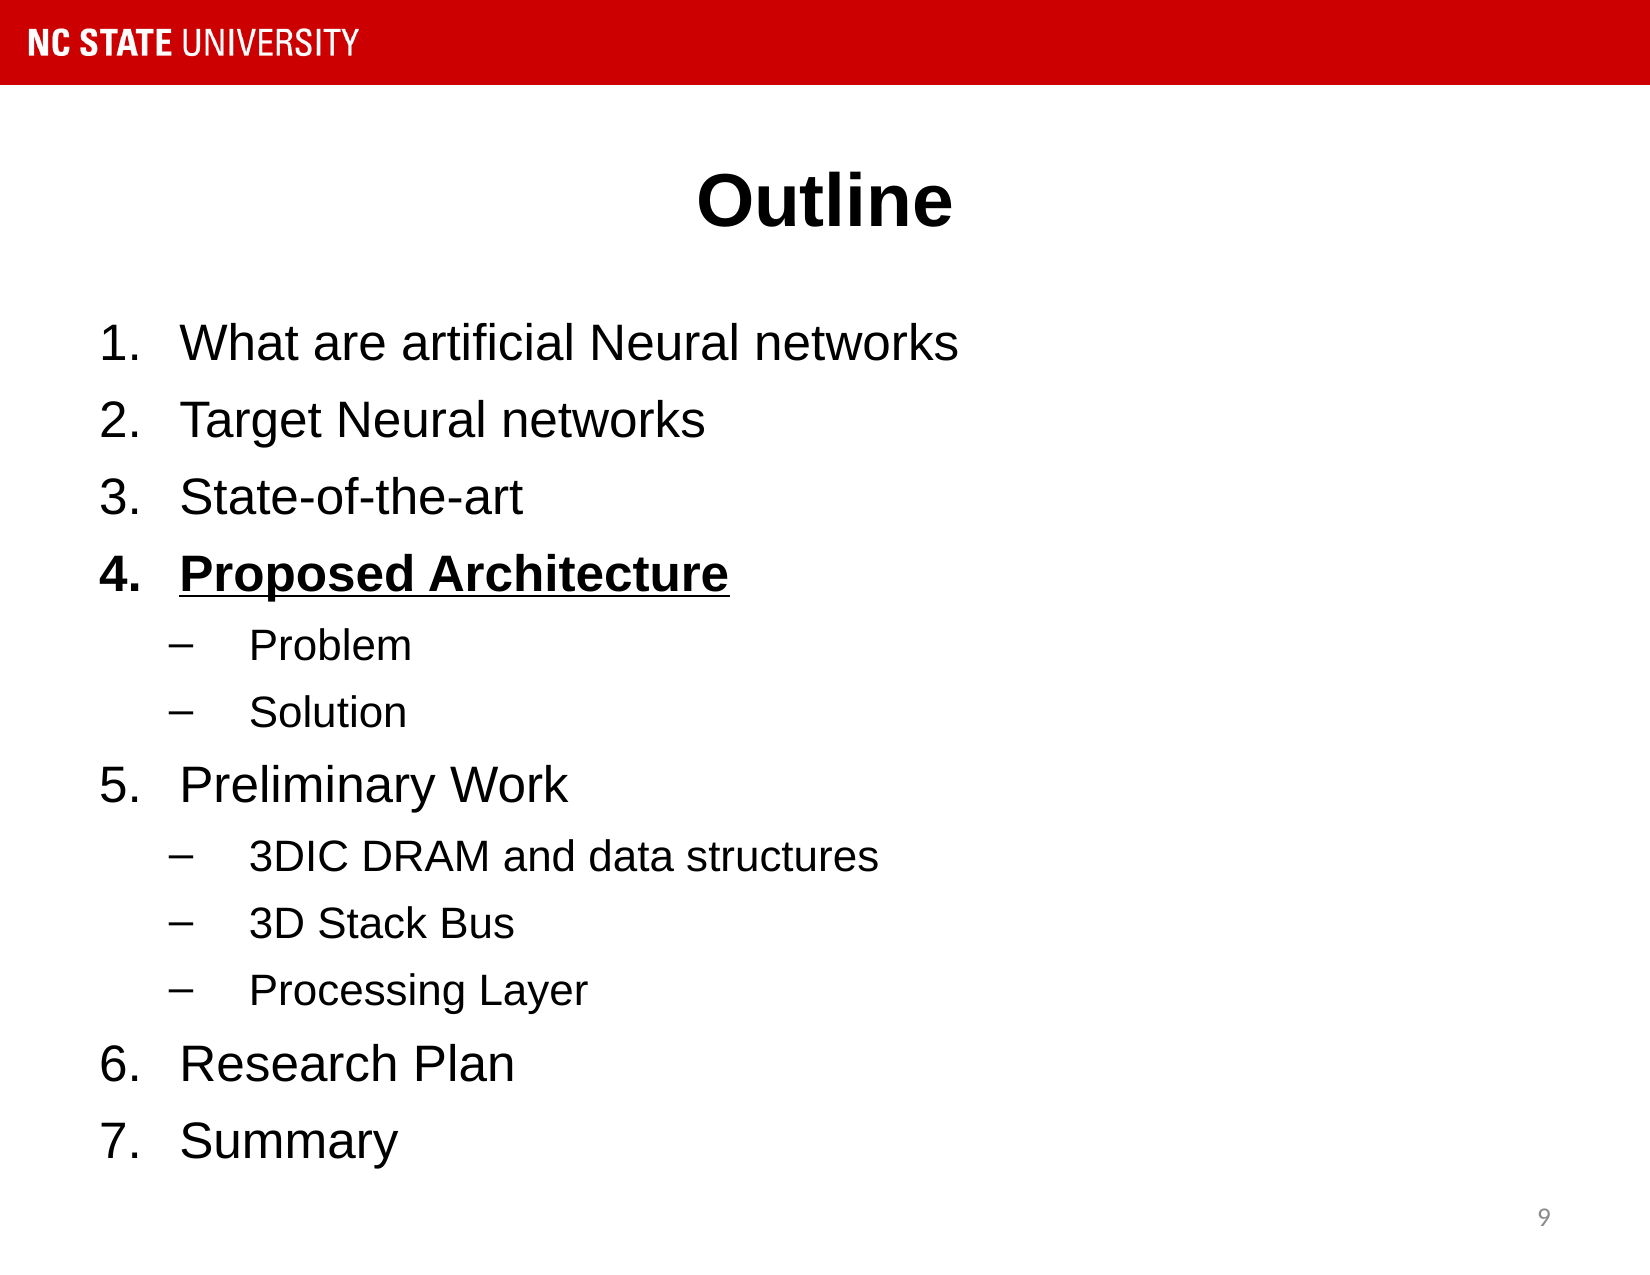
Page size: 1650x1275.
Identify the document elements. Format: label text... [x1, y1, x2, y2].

slide_number 9 [1182, 1181, 1568, 1250]
list What are artificial Neural networks Target Neural networks State-of-the-art Proposed Architecture Problem Solution Preliminary Work 3DIC DRAM and data structures 3D Stack Bus Processing Layer Research Plan Summary [82, 300, 1568, 1182]
picture [0, 0, 1650, 85]
title Outline [82, 97, 1568, 296]
